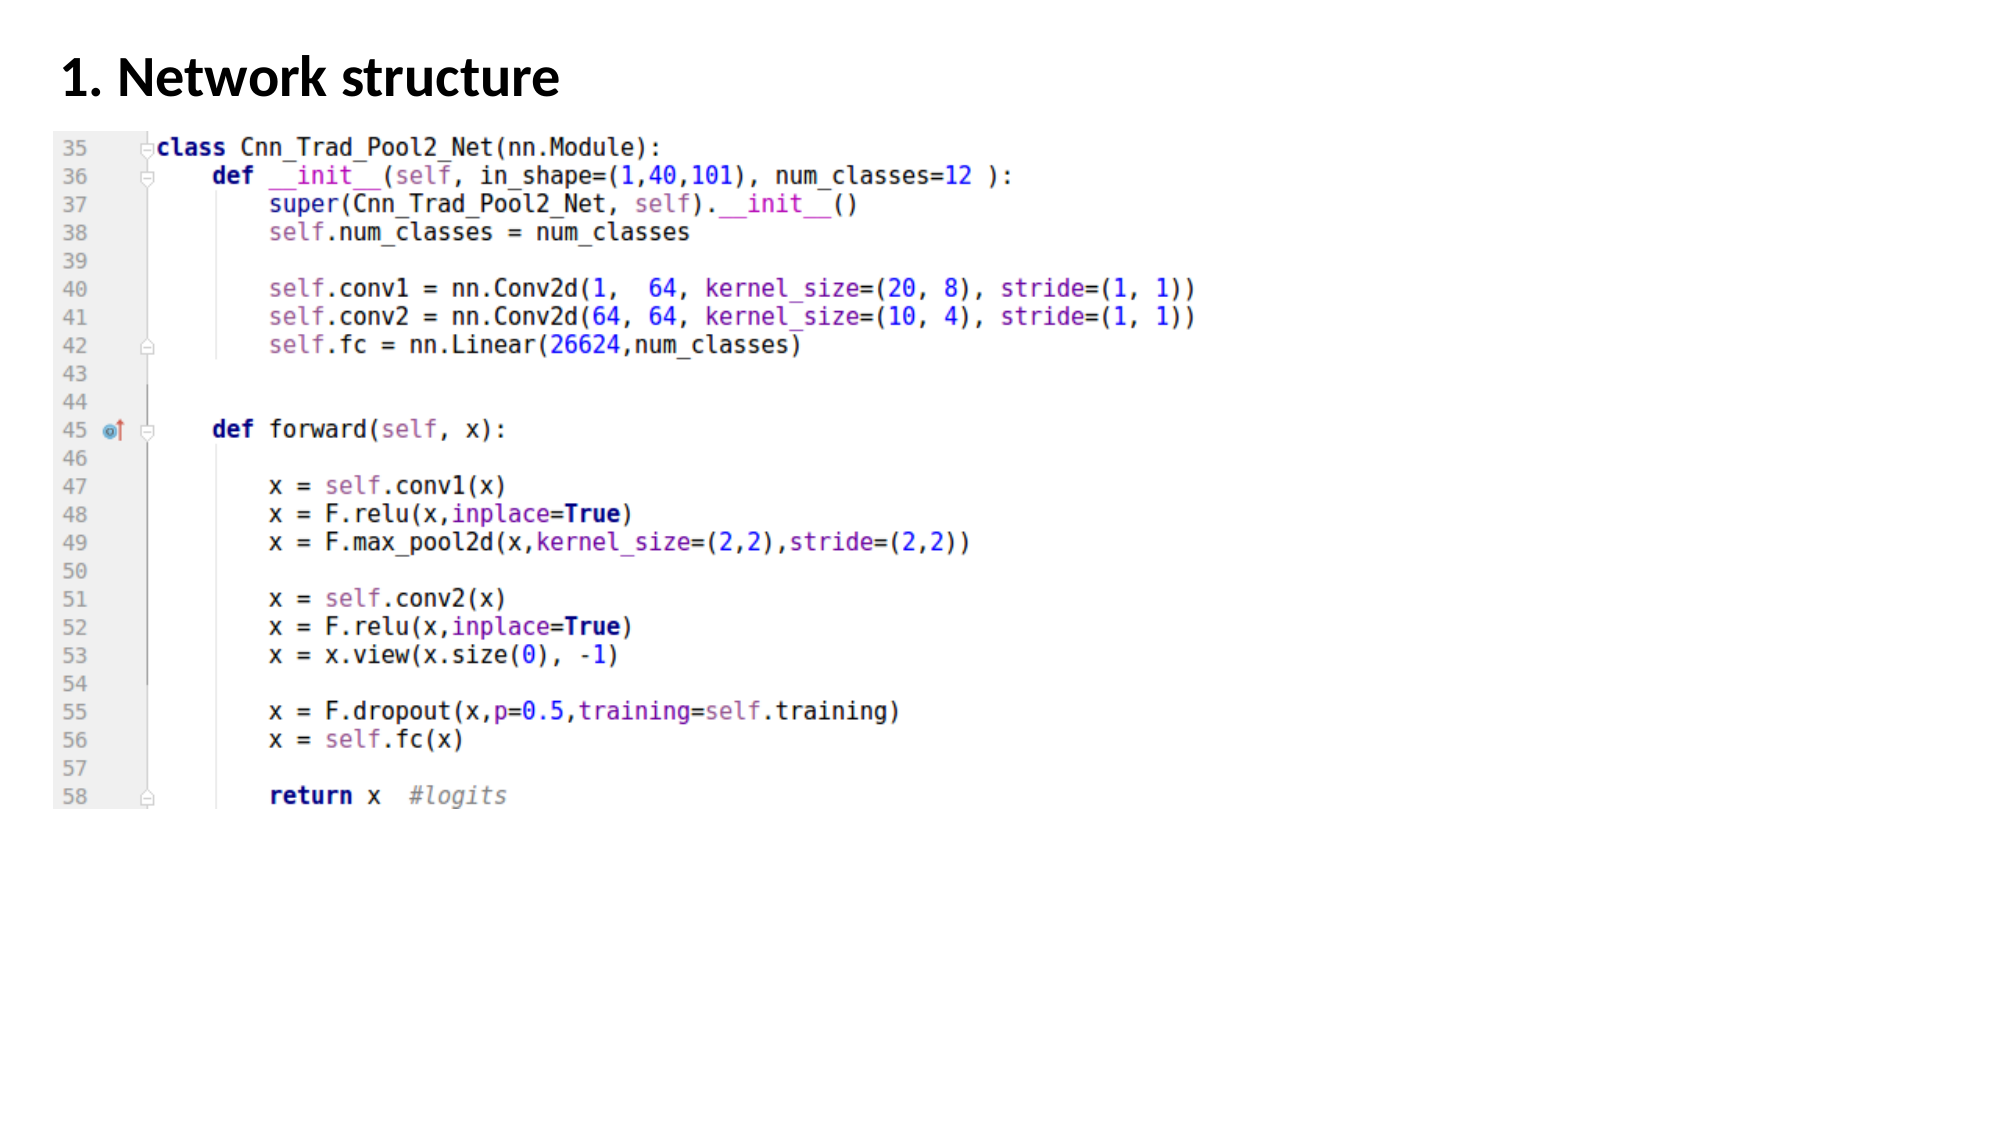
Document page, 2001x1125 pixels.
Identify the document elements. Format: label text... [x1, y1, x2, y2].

text_box 1. Network structure [44, 31, 886, 116]
picture [53, 131, 1271, 809]
